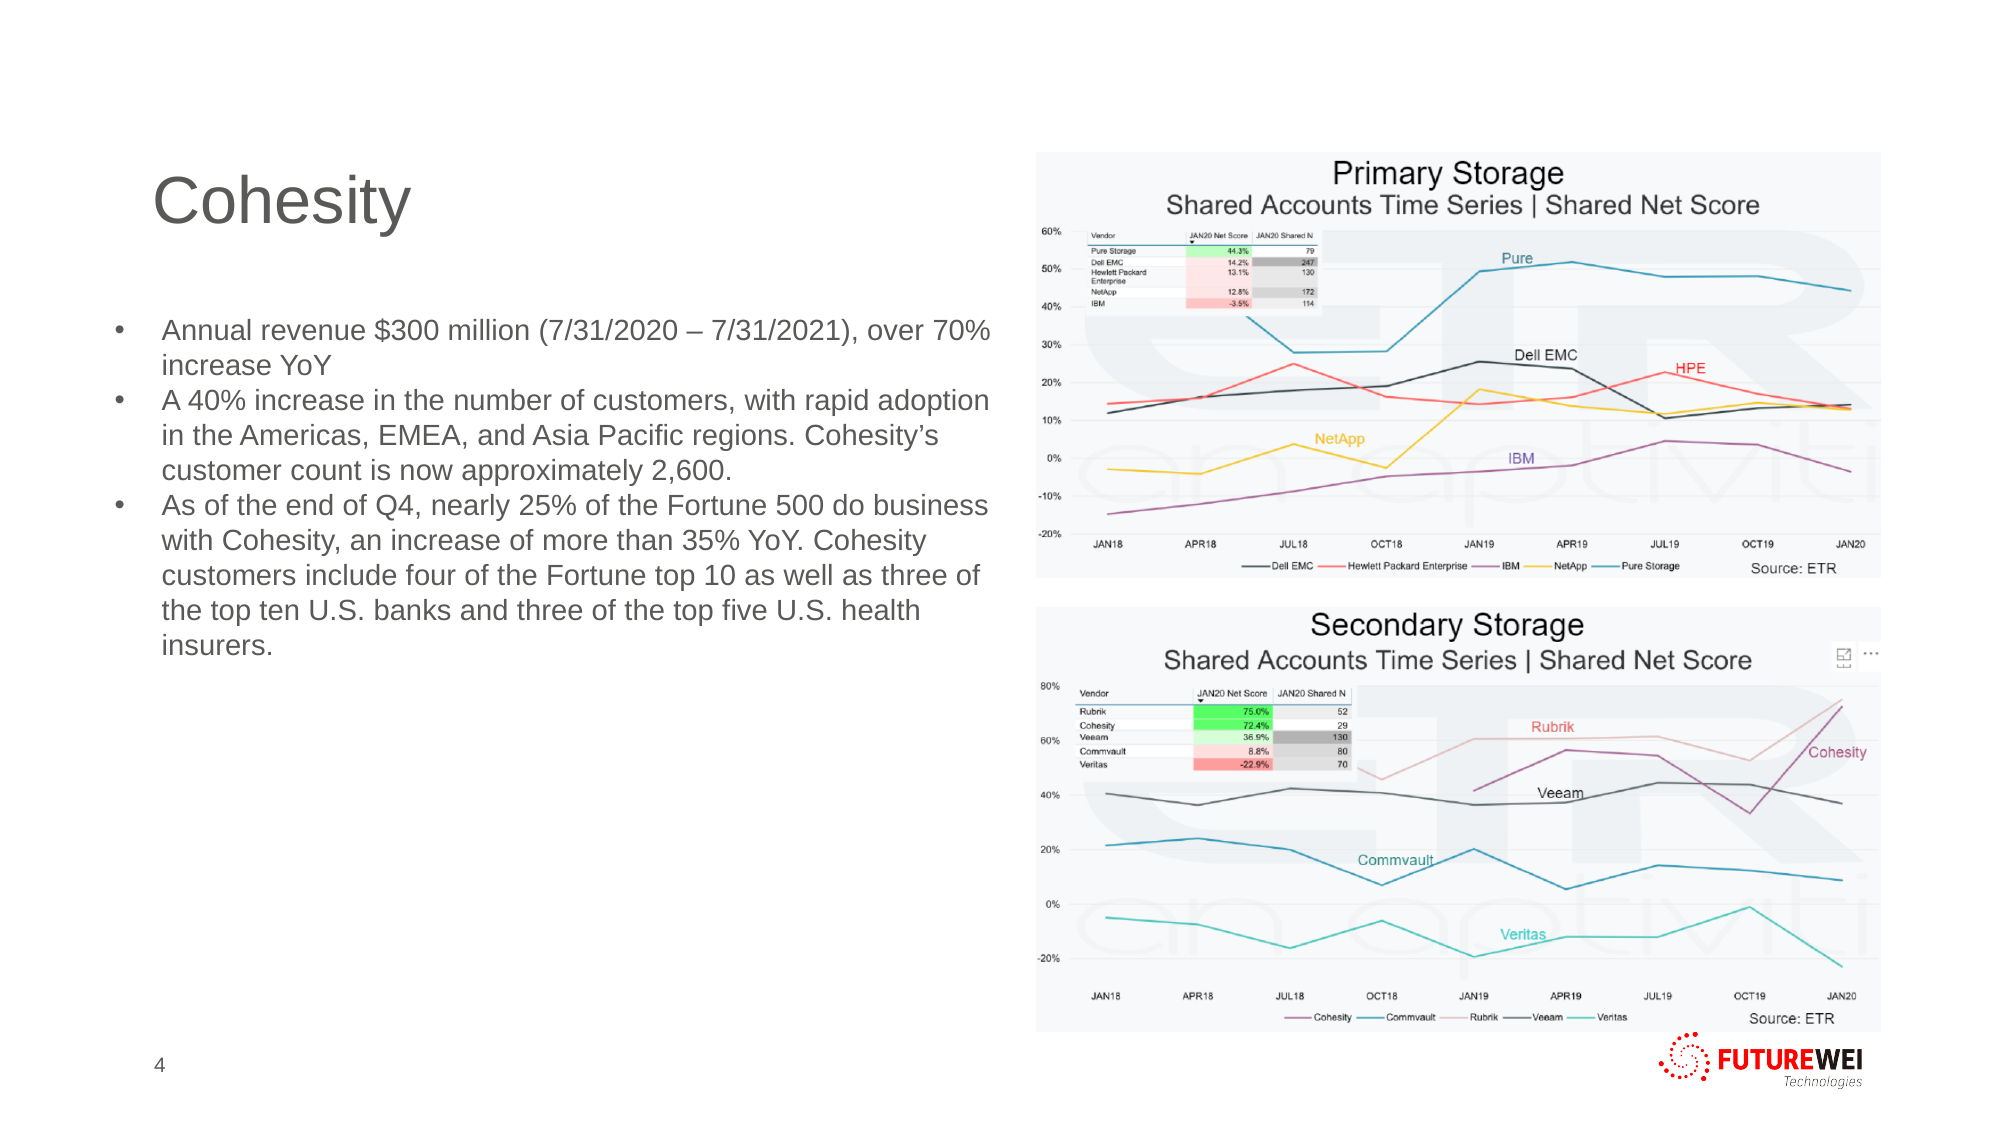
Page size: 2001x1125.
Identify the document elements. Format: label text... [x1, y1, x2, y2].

picture [1036, 607, 1882, 1102]
text_box Annual revenue $300 million (7/31/2020 – 7/31/2021), over 70% increase YoY A 40% increase in the number of customers, with rapid adoption in the Americas, EMEA, and Asia Pacific regions. Cohesity’s customer count is now approximately 2,600. As of the end of Q4, nearly 25% of the Fortune 500 do business with Cohesity, an increase of more than 35% YoY. Cohesity customers include four of the Fortune top 10 as well as three of the top ten U.S. banks and three of the top five U.S. health insurers. [99, 304, 1028, 669]
title Cohesity [137, 59, 1863, 246]
slide_number 4 [117, 1039, 203, 1089]
picture [1036, 152, 1881, 578]
